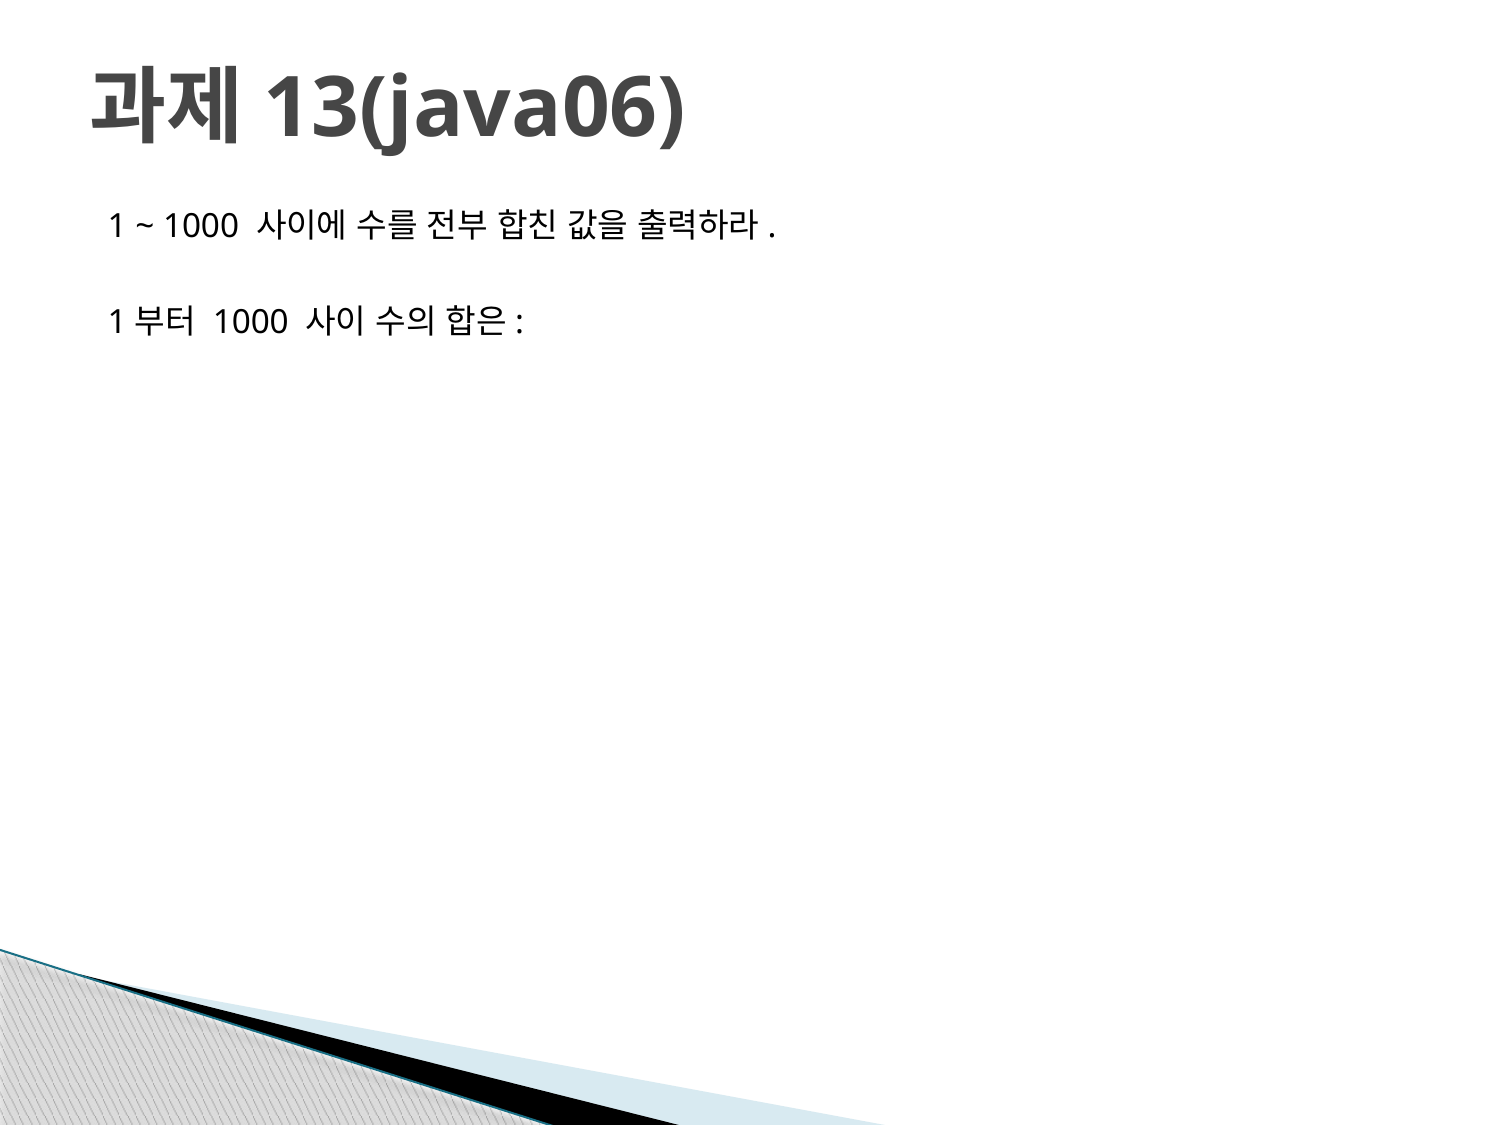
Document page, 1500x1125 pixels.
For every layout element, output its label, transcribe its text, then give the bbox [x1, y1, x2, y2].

list 1 ~ 1000 사이에 수를 전부 합친 값을 출력하라. 1부터 1000 사이 수의 합은: [75, 196, 1425, 1071]
title 과제13(java06) [75, 45, 1425, 161]
